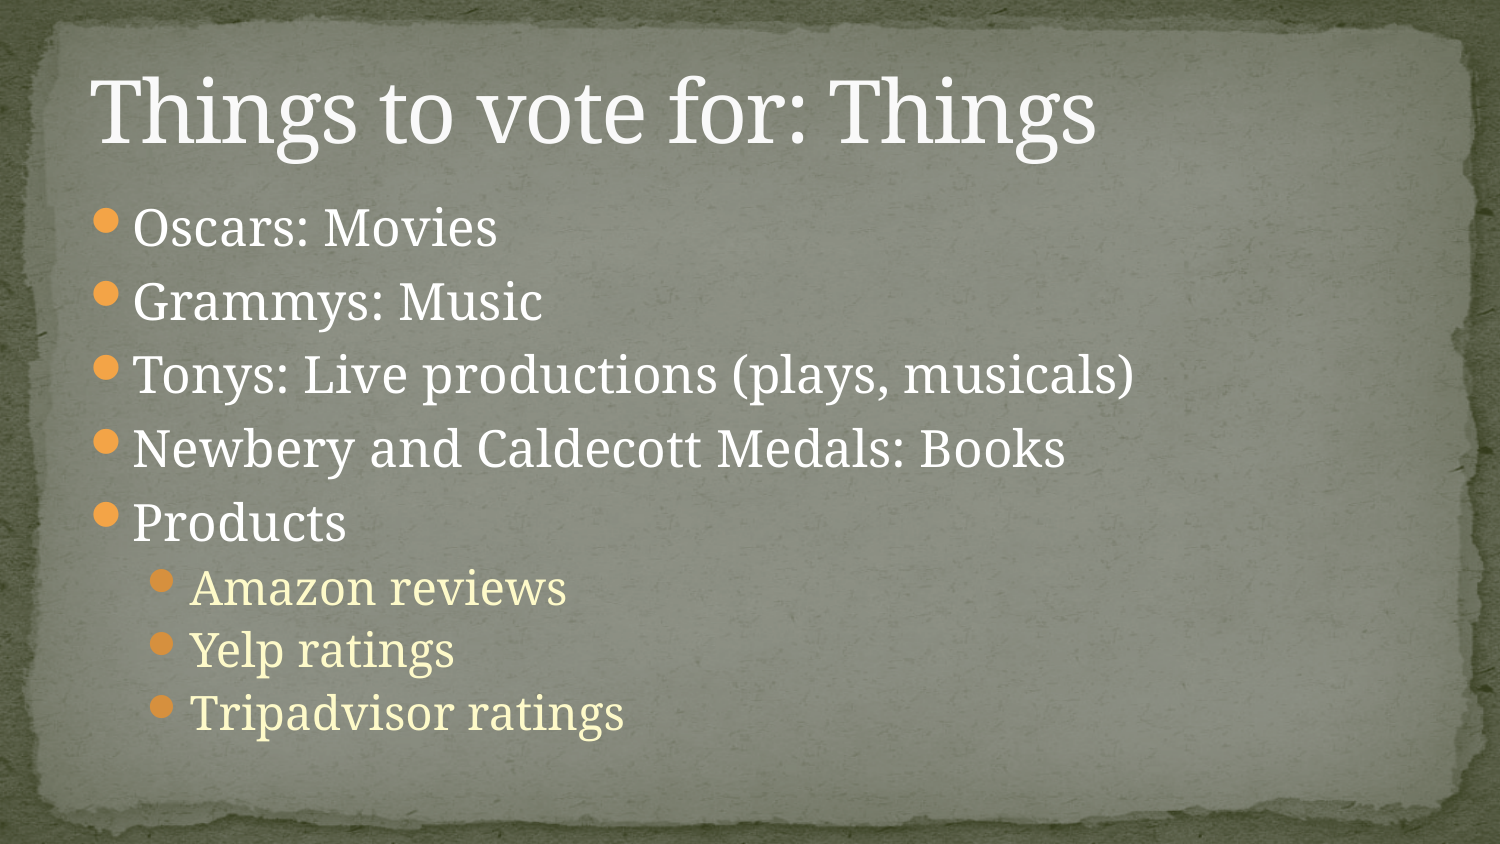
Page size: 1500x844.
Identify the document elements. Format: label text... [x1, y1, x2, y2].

title Things to vote for: Things [74, 18, 1425, 169]
list Oscars: Movies Grammys: Music Tonys: Live productions (plays, musicals) Newbery and Caldecott Medals: Books Products Amazon reviews Yelp ratings Tripadvisor ratings [75, 187, 1425, 750]
